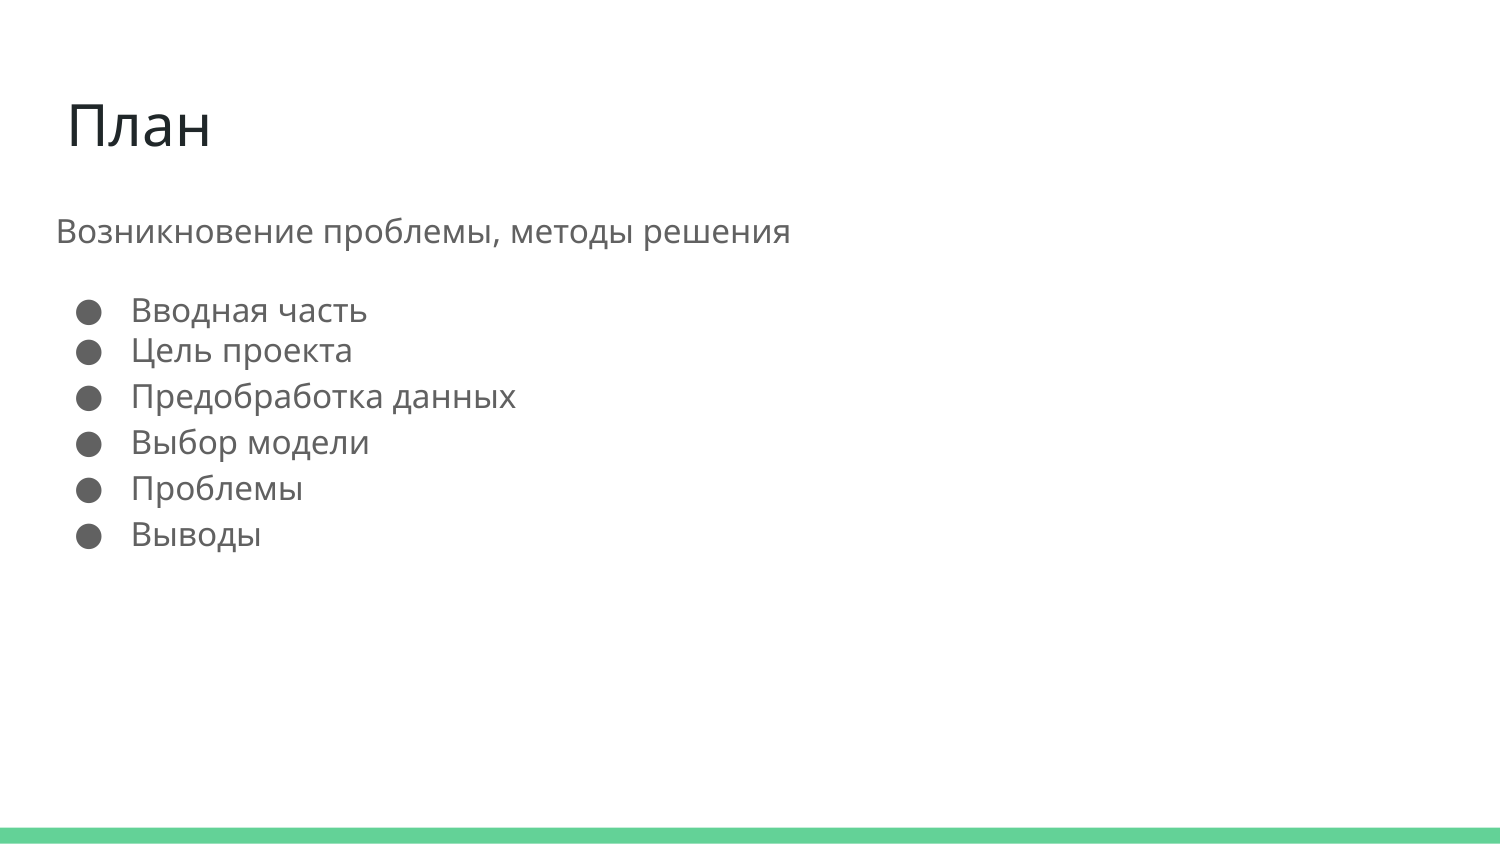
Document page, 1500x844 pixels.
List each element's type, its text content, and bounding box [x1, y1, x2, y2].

list Возникновение проблемы, методы решения Вводная часть Цель проекта Предобработка данных Выбор модели Проблемы Выводы [40, 189, 1457, 750]
title План [51, 72, 1449, 167]
